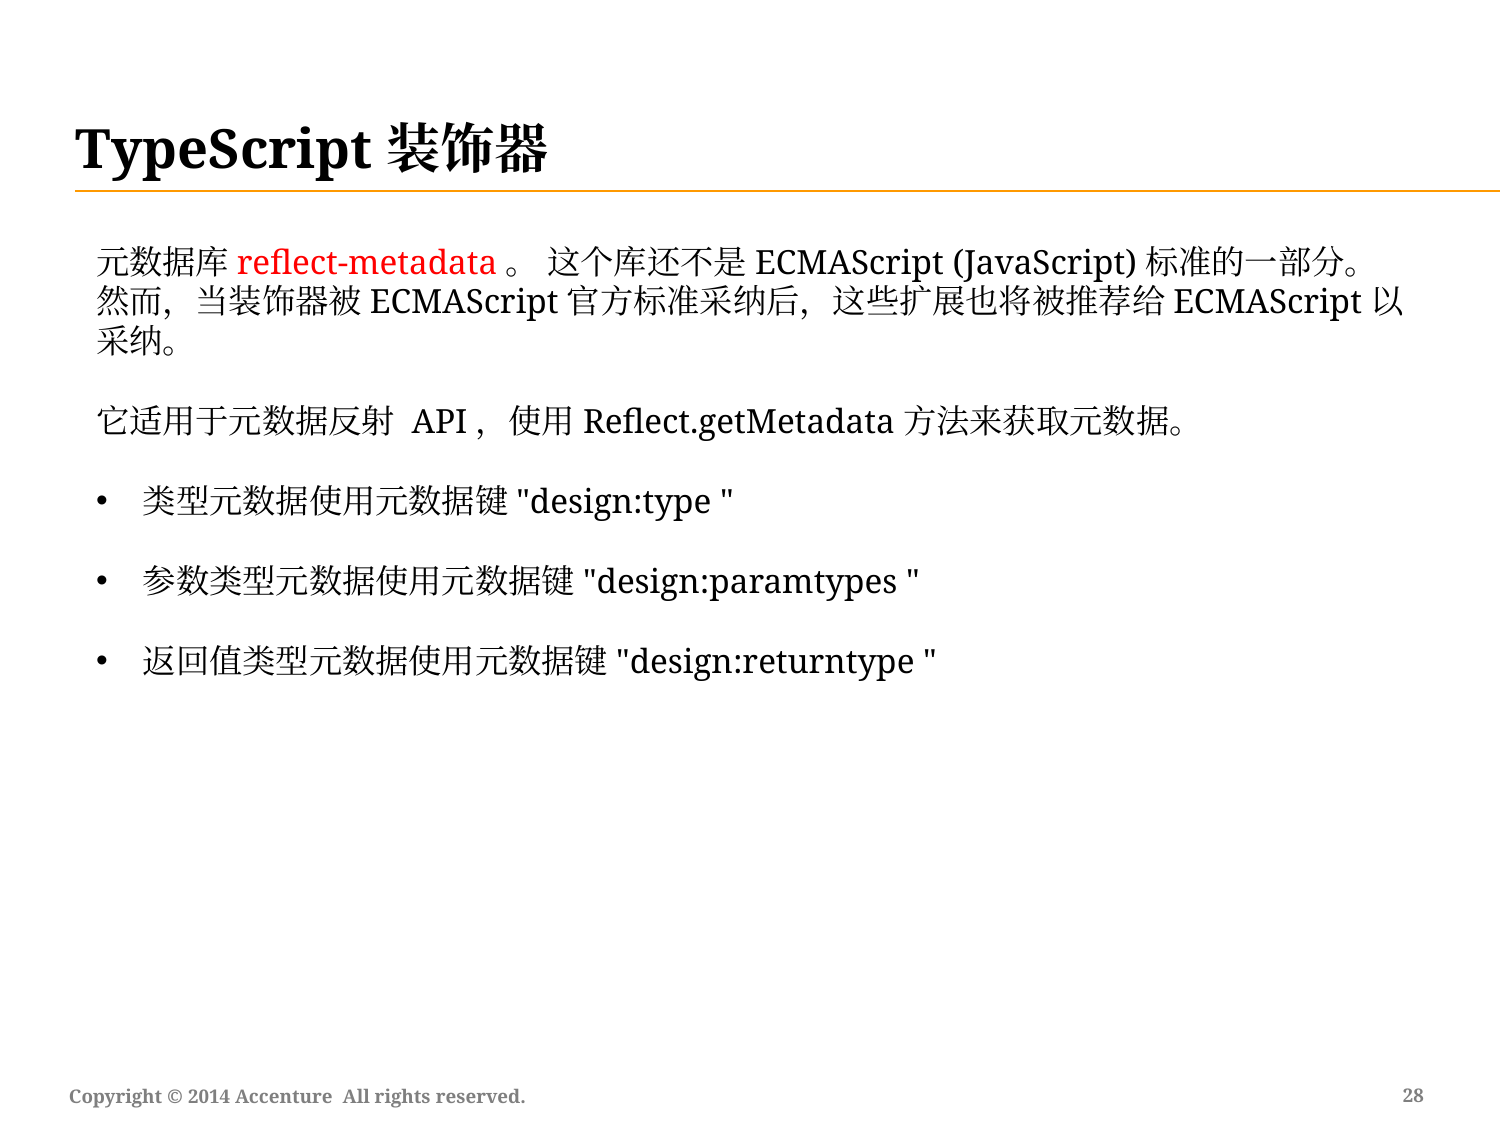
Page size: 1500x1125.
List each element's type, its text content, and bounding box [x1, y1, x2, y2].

text_box 27 [1336, 1076, 1424, 1117]
text_box TypeScript装饰器 [75, 87, 1422, 217]
text_box Copyright © 2014 Accenture All rights reserved. [43, 1077, 566, 1116]
text_box 元数据库reflect-metadata。 这个库还不是ECMAScript (JavaScript)标准的一部分。 然而，当装饰器被ECMAScript官方标准采纳后，这些扩展也将被推荐给ECMAScript以采纳。 它适用于元数据反射 API，使用Reflect.getMetadata方法来获取元数据。 类型元数据使用元数据键"design:type " 参数类型元数据使用元数据键"design:paramtypes " 返回值类型元数据使用元数据键"design:returntype " [81, 233, 1424, 1110]
